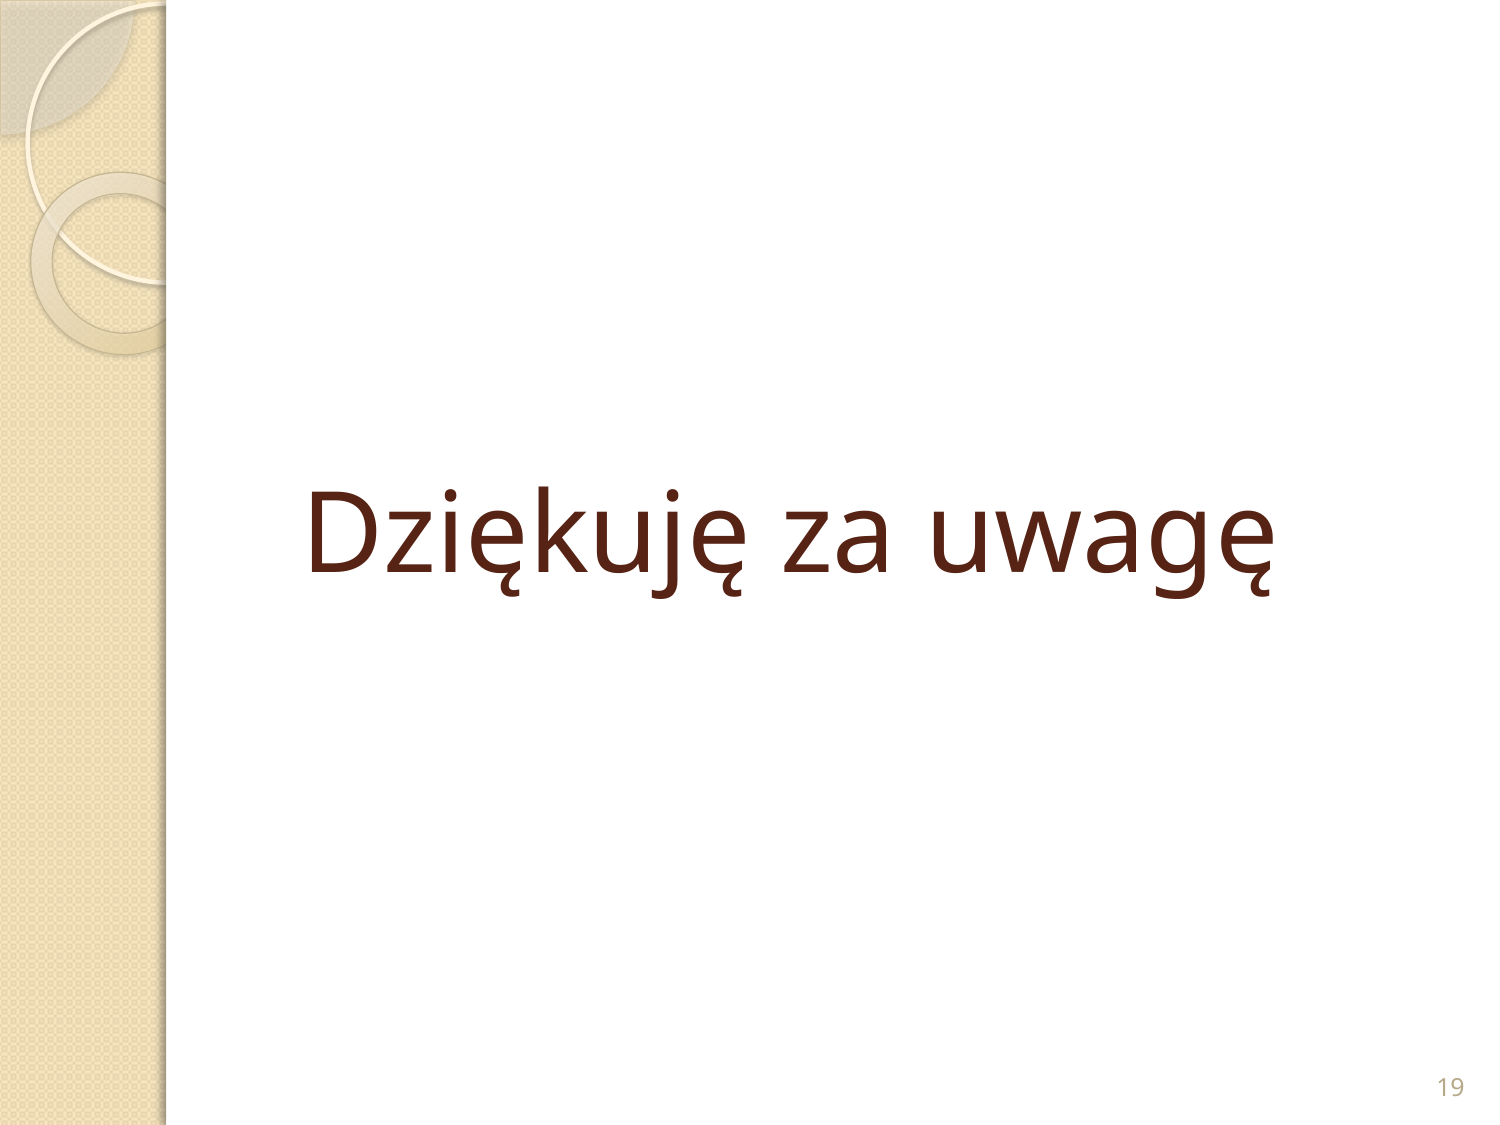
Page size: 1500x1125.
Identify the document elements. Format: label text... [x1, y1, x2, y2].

title Dziękuję za uwagę [175, 433, 1406, 622]
slide_number 19 [1413, 1034, 1488, 1113]
